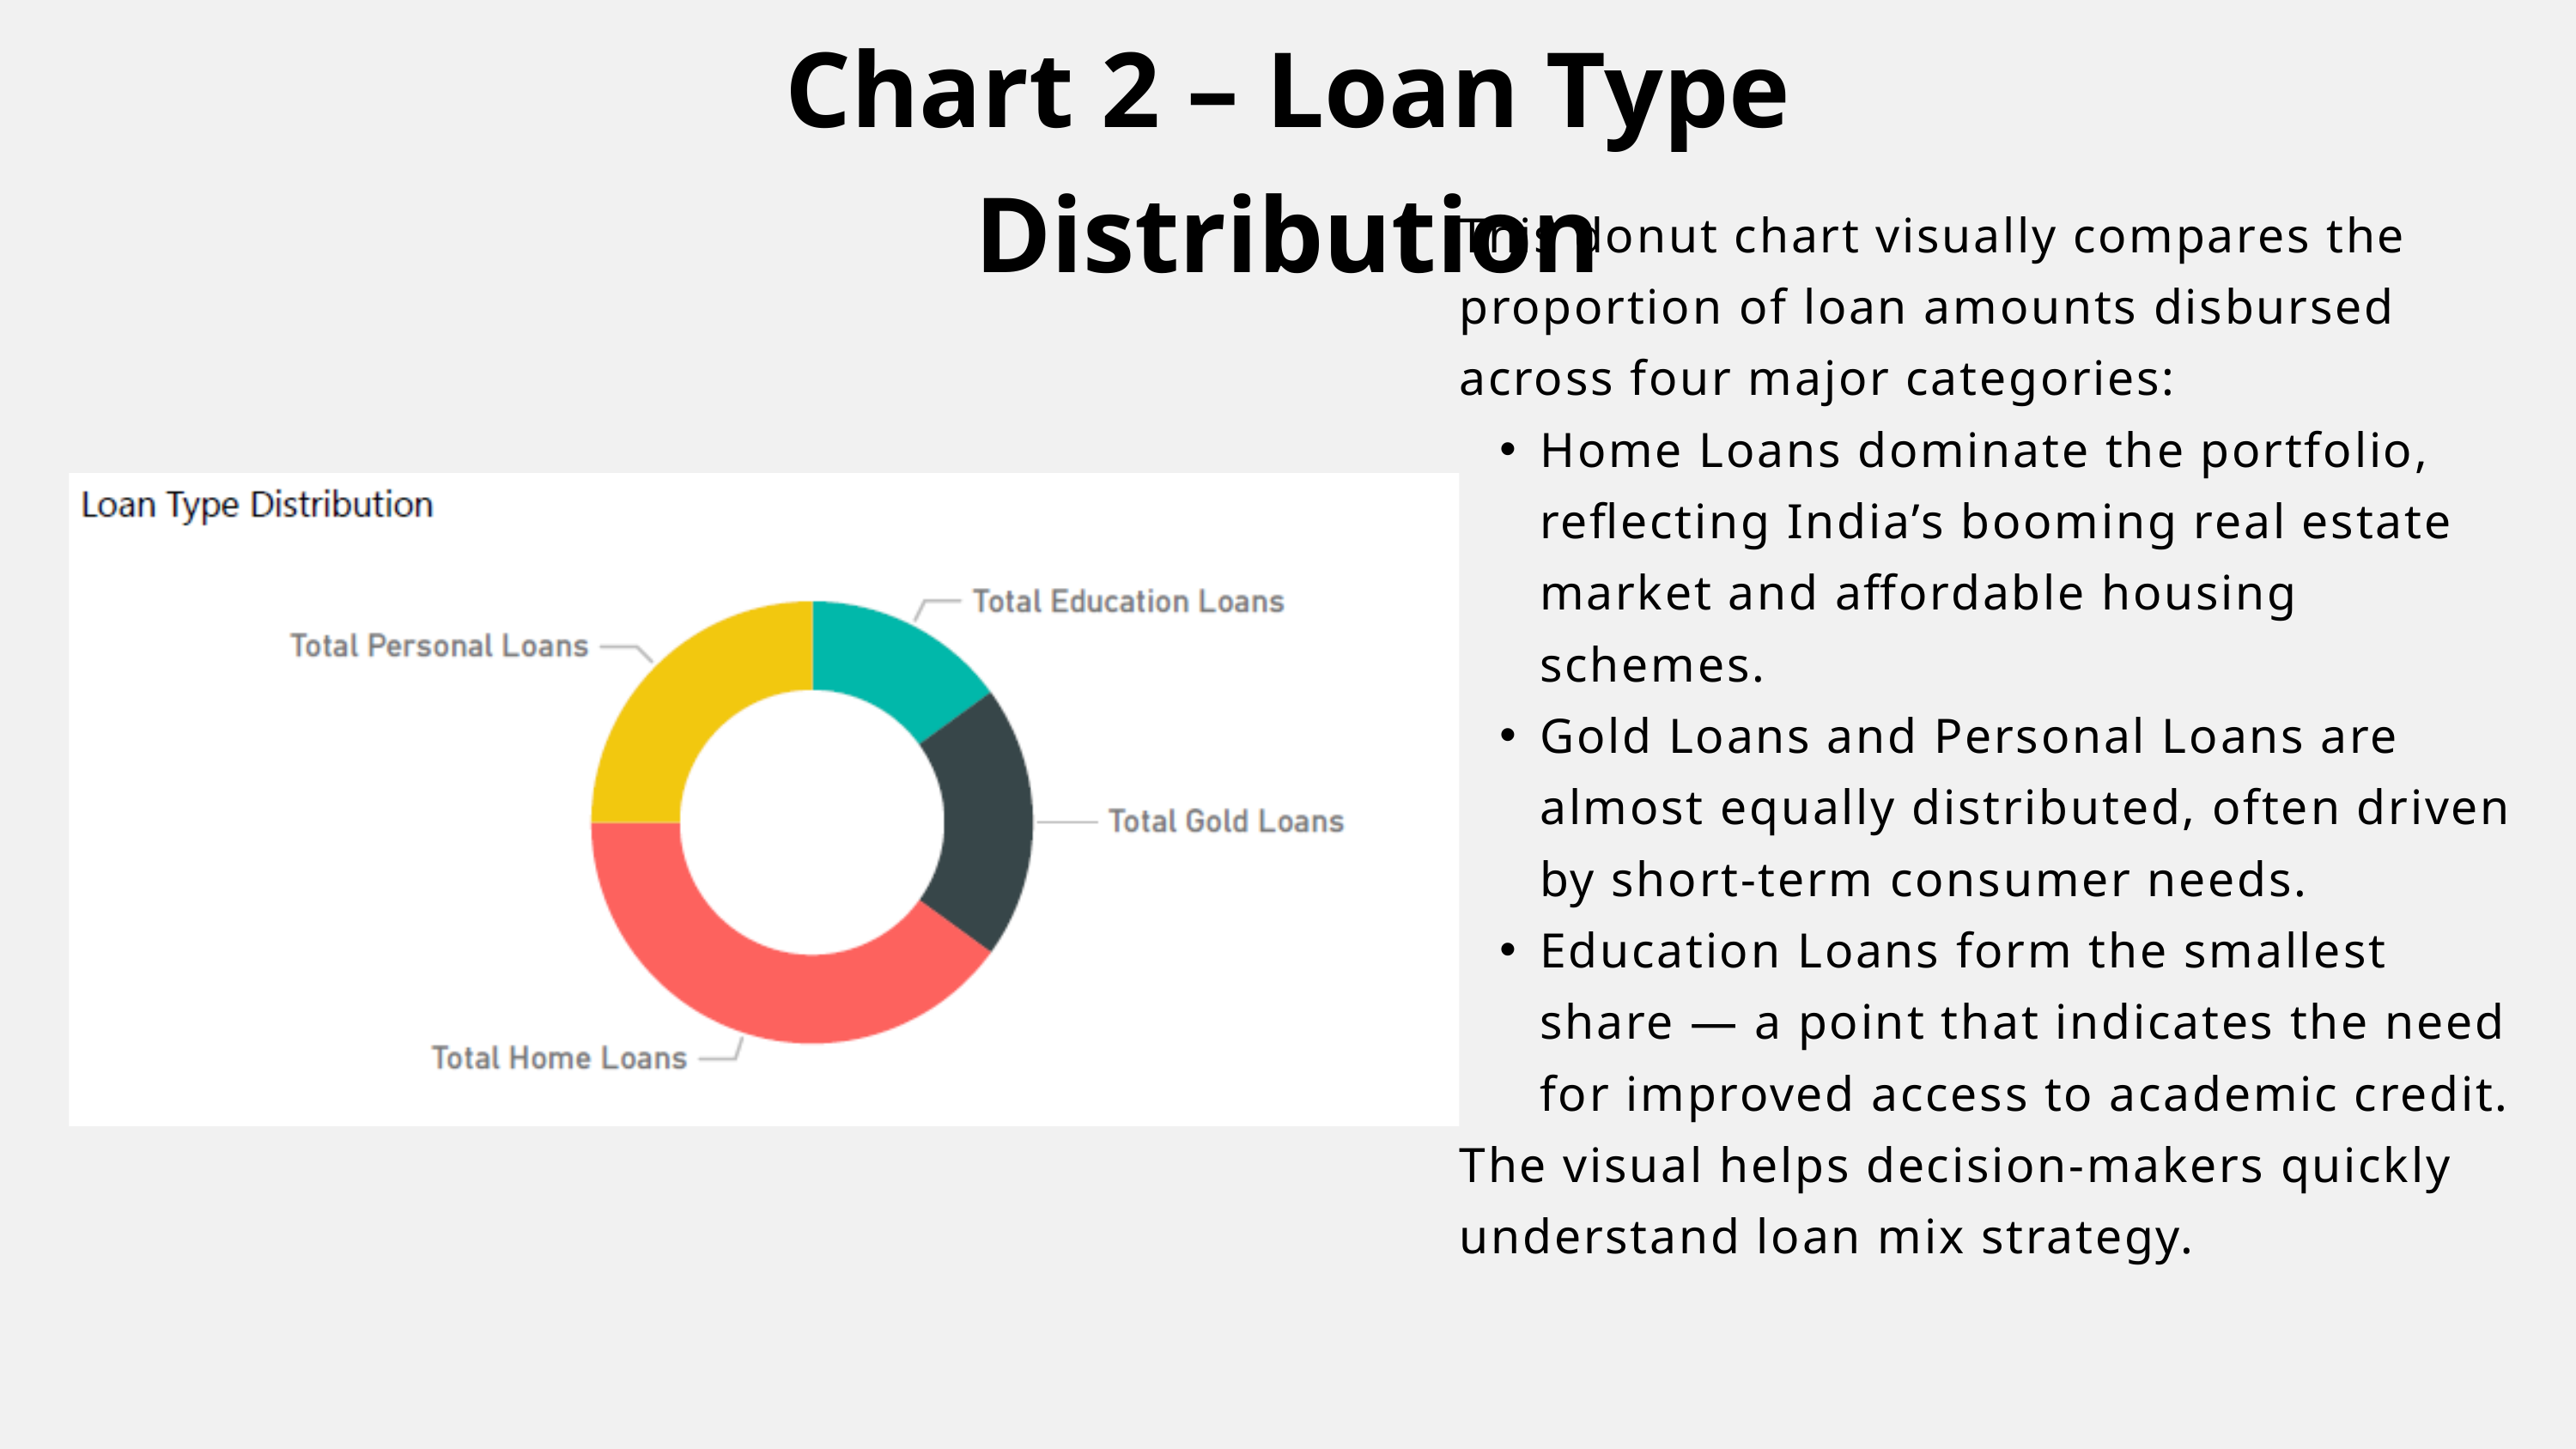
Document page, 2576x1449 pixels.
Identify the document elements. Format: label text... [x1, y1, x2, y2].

text_box Chart 2 – Loan Type Distribution [472, 3, 2104, 294]
text_box This donut chart visually compares the proportion of loan amounts disbursed across four major categories: Home Loans dominate the portfolio, reflecting India’s booming real estate market and affordable housing schemes. Gold Loans and Personal Loans are almost equally distributed, often driven by short-term consumer needs. Education Loans form the smallest share — a point that indicates the need for improved access to academic credit. The visual helps decision-makers quickly understand loan mix strategy. [1459, 190, 2528, 1336]
text_box [69, 473, 1459, 1126]
